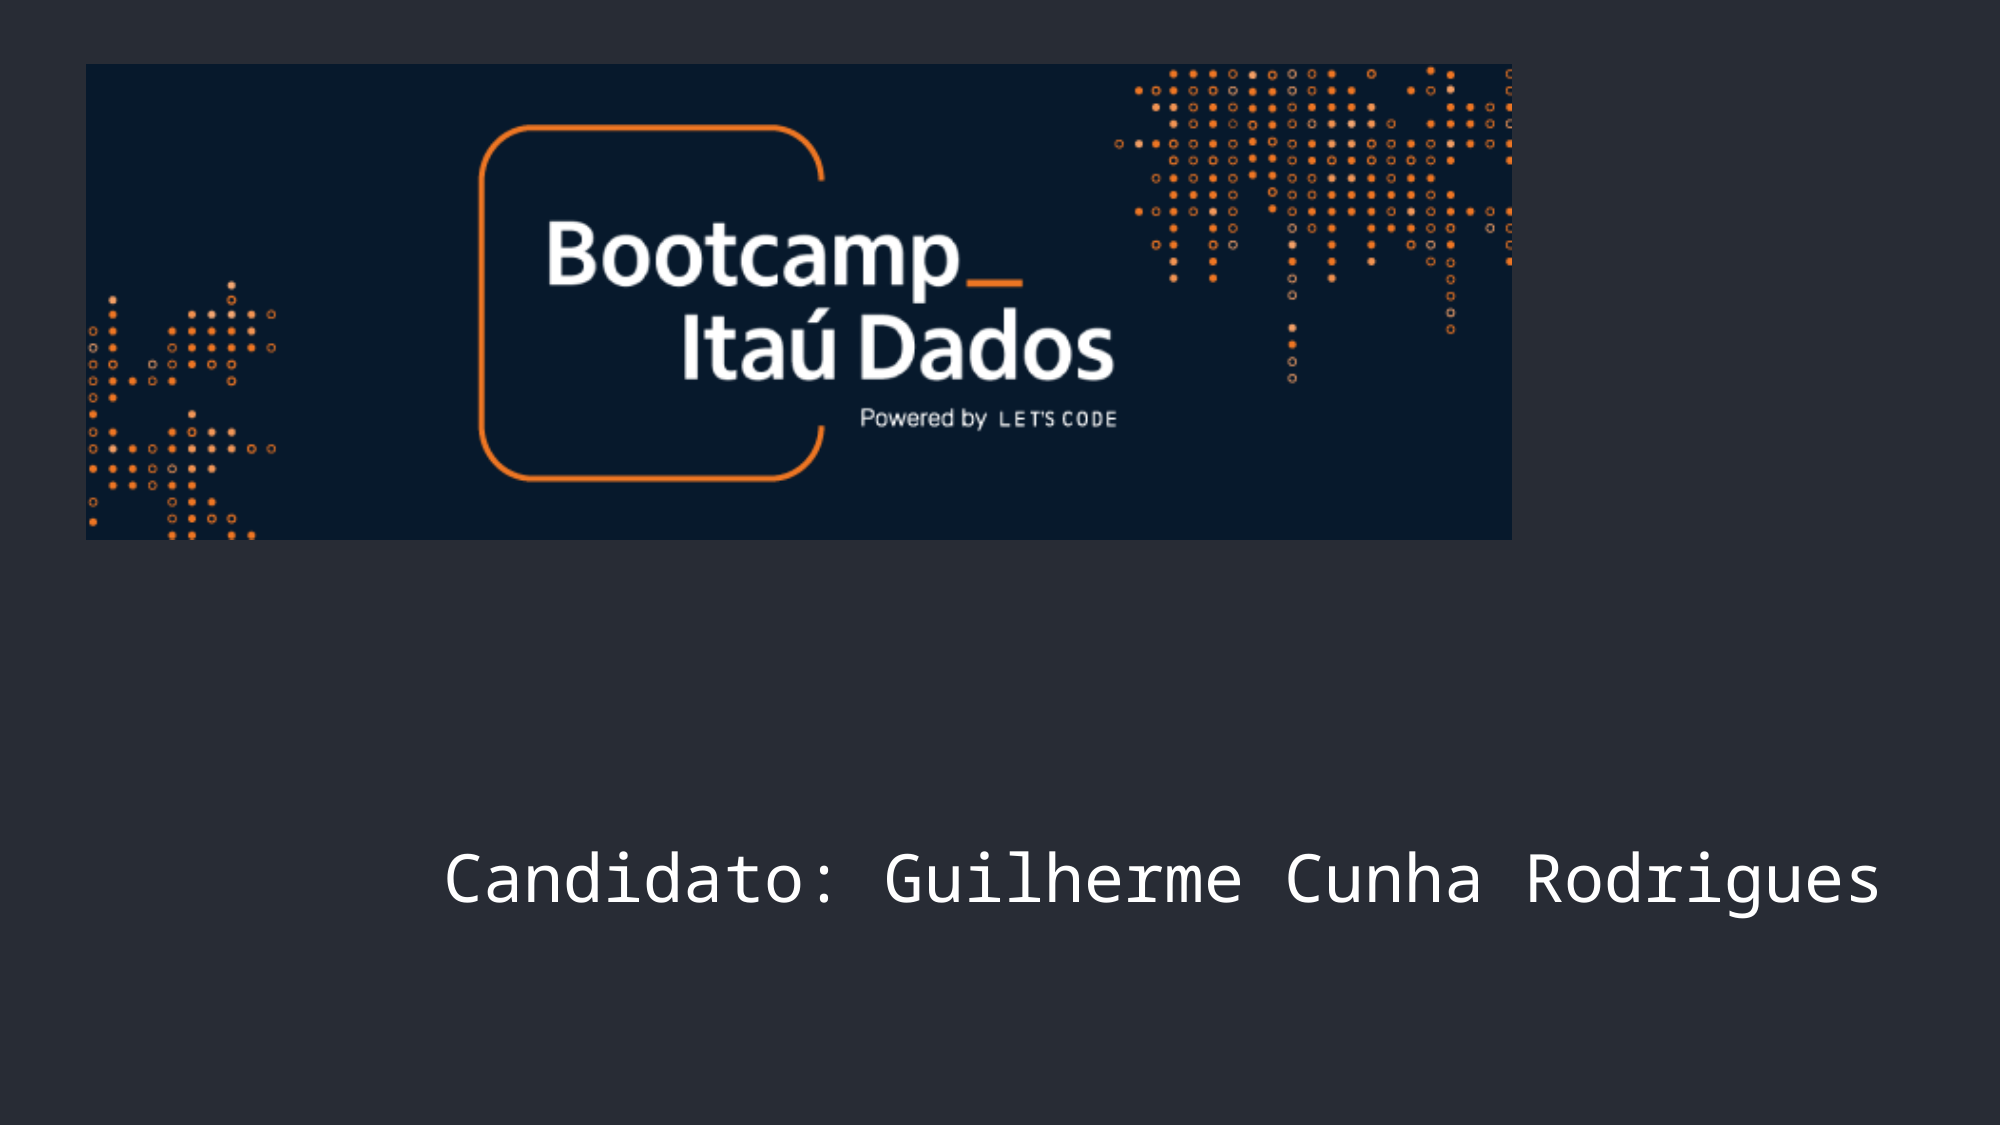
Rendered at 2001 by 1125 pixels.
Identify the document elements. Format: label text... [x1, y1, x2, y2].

text_box Candidato: Guilherme Cunha Rodrigues [429, 828, 1941, 924]
picture [86, 64, 1512, 540]
